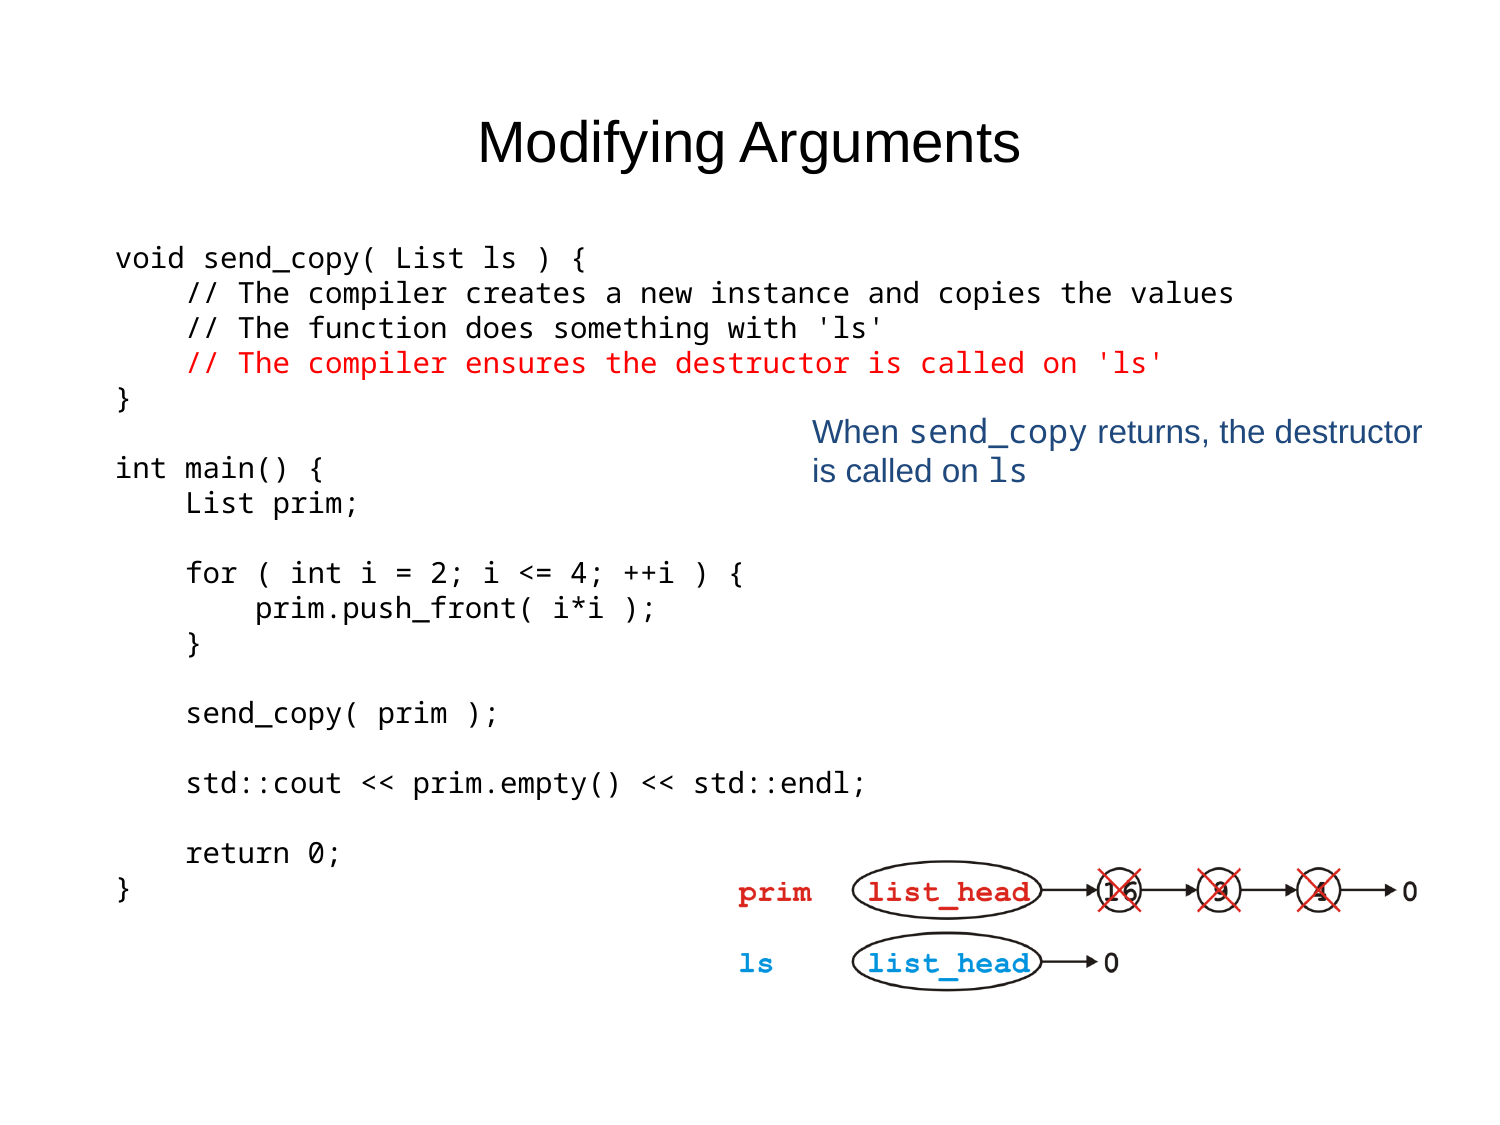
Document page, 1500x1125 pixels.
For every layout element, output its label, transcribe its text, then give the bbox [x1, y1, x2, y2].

text_box void send_copy( List ls ) { // The compiler creates a new instance and copies the values // The function does something with 'ls' // The compiler ensures the destructor is called on 'ls' } int main() { List prim; for ( int i = 2; i <= 4; ++i ) { prim.push_front( i*i ); } send_copy( prim ); std::cout << prim.empty() << std::endl; return 0; } [100, 232, 1294, 912]
title Modifying Arguments [74, 44, 1426, 233]
text_box When send_copy returns, the destructor is called on ls [797, 402, 1459, 497]
picture [727, 854, 1426, 997]
